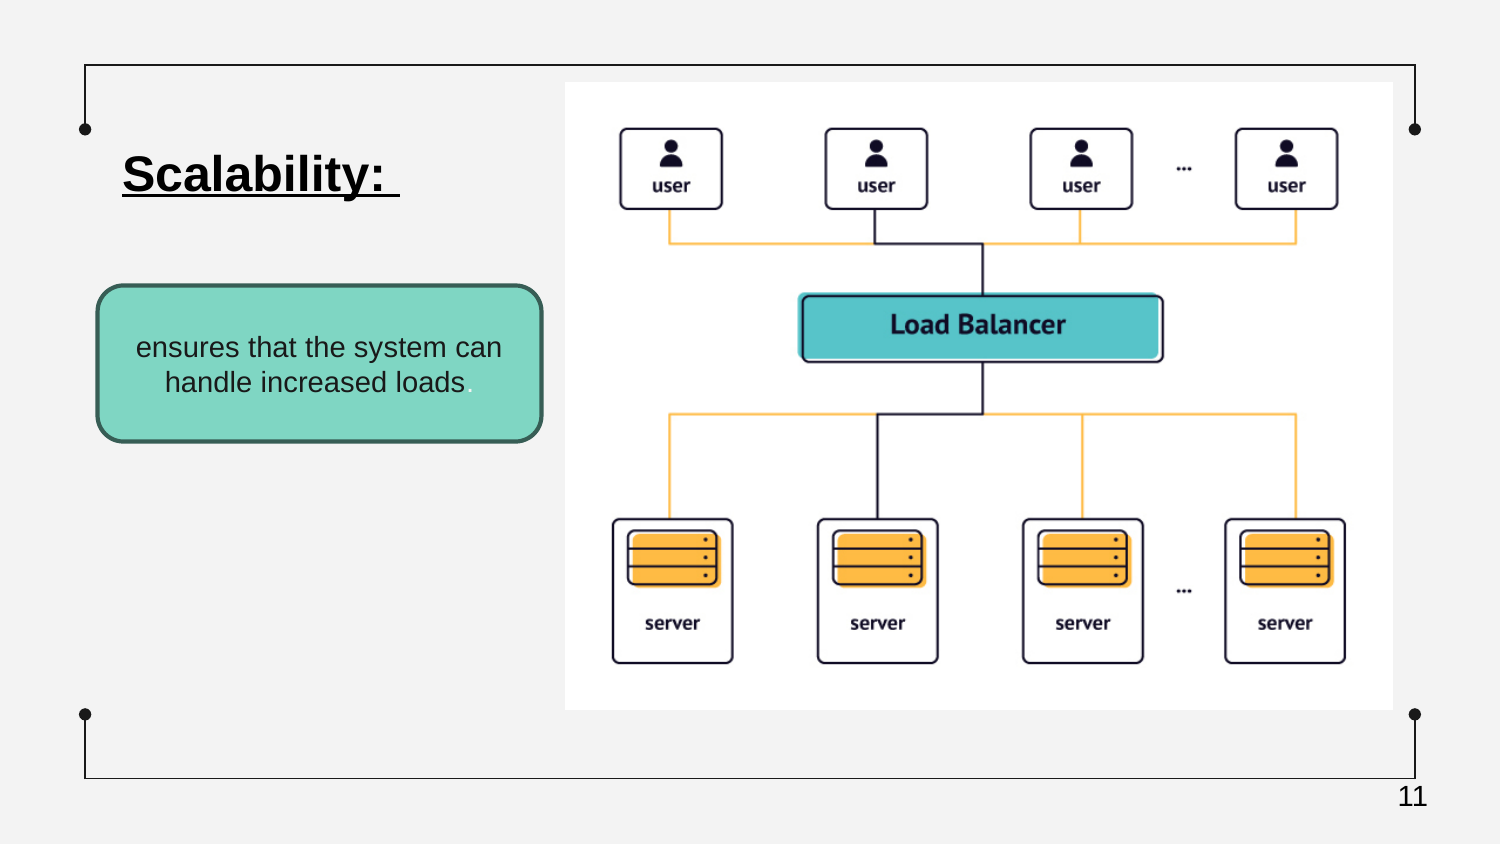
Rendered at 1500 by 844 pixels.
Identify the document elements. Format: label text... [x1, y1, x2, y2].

text_box ensures that the system can handle increased loads. [95, 283, 544, 444]
text_box Scalability: [107, 133, 560, 209]
text_box 11 [1382, 769, 1475, 820]
picture [565, 82, 1393, 710]
